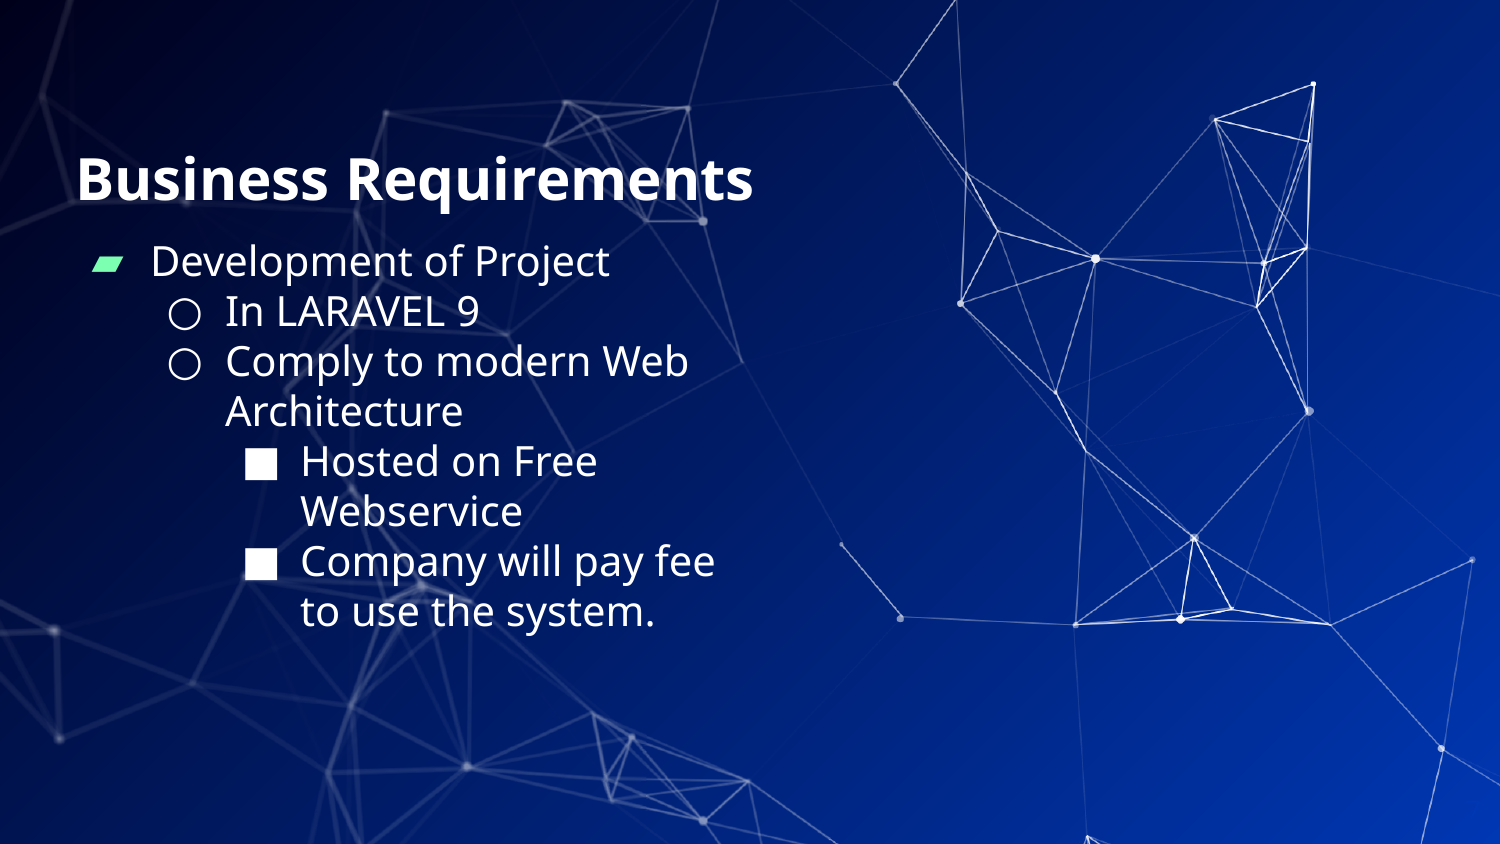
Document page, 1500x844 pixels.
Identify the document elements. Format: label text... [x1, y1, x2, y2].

picture [0, 0, 1500, 844]
title Business Requirements [75, 71, 1064, 212]
slide_number 7 [1391, 779, 1482, 844]
list Development of Project In LARAVEL 9 Comply to modern Web Architecture Hosted on Free Webservice Company will pay fee to use the system. [75, 234, 765, 752]
